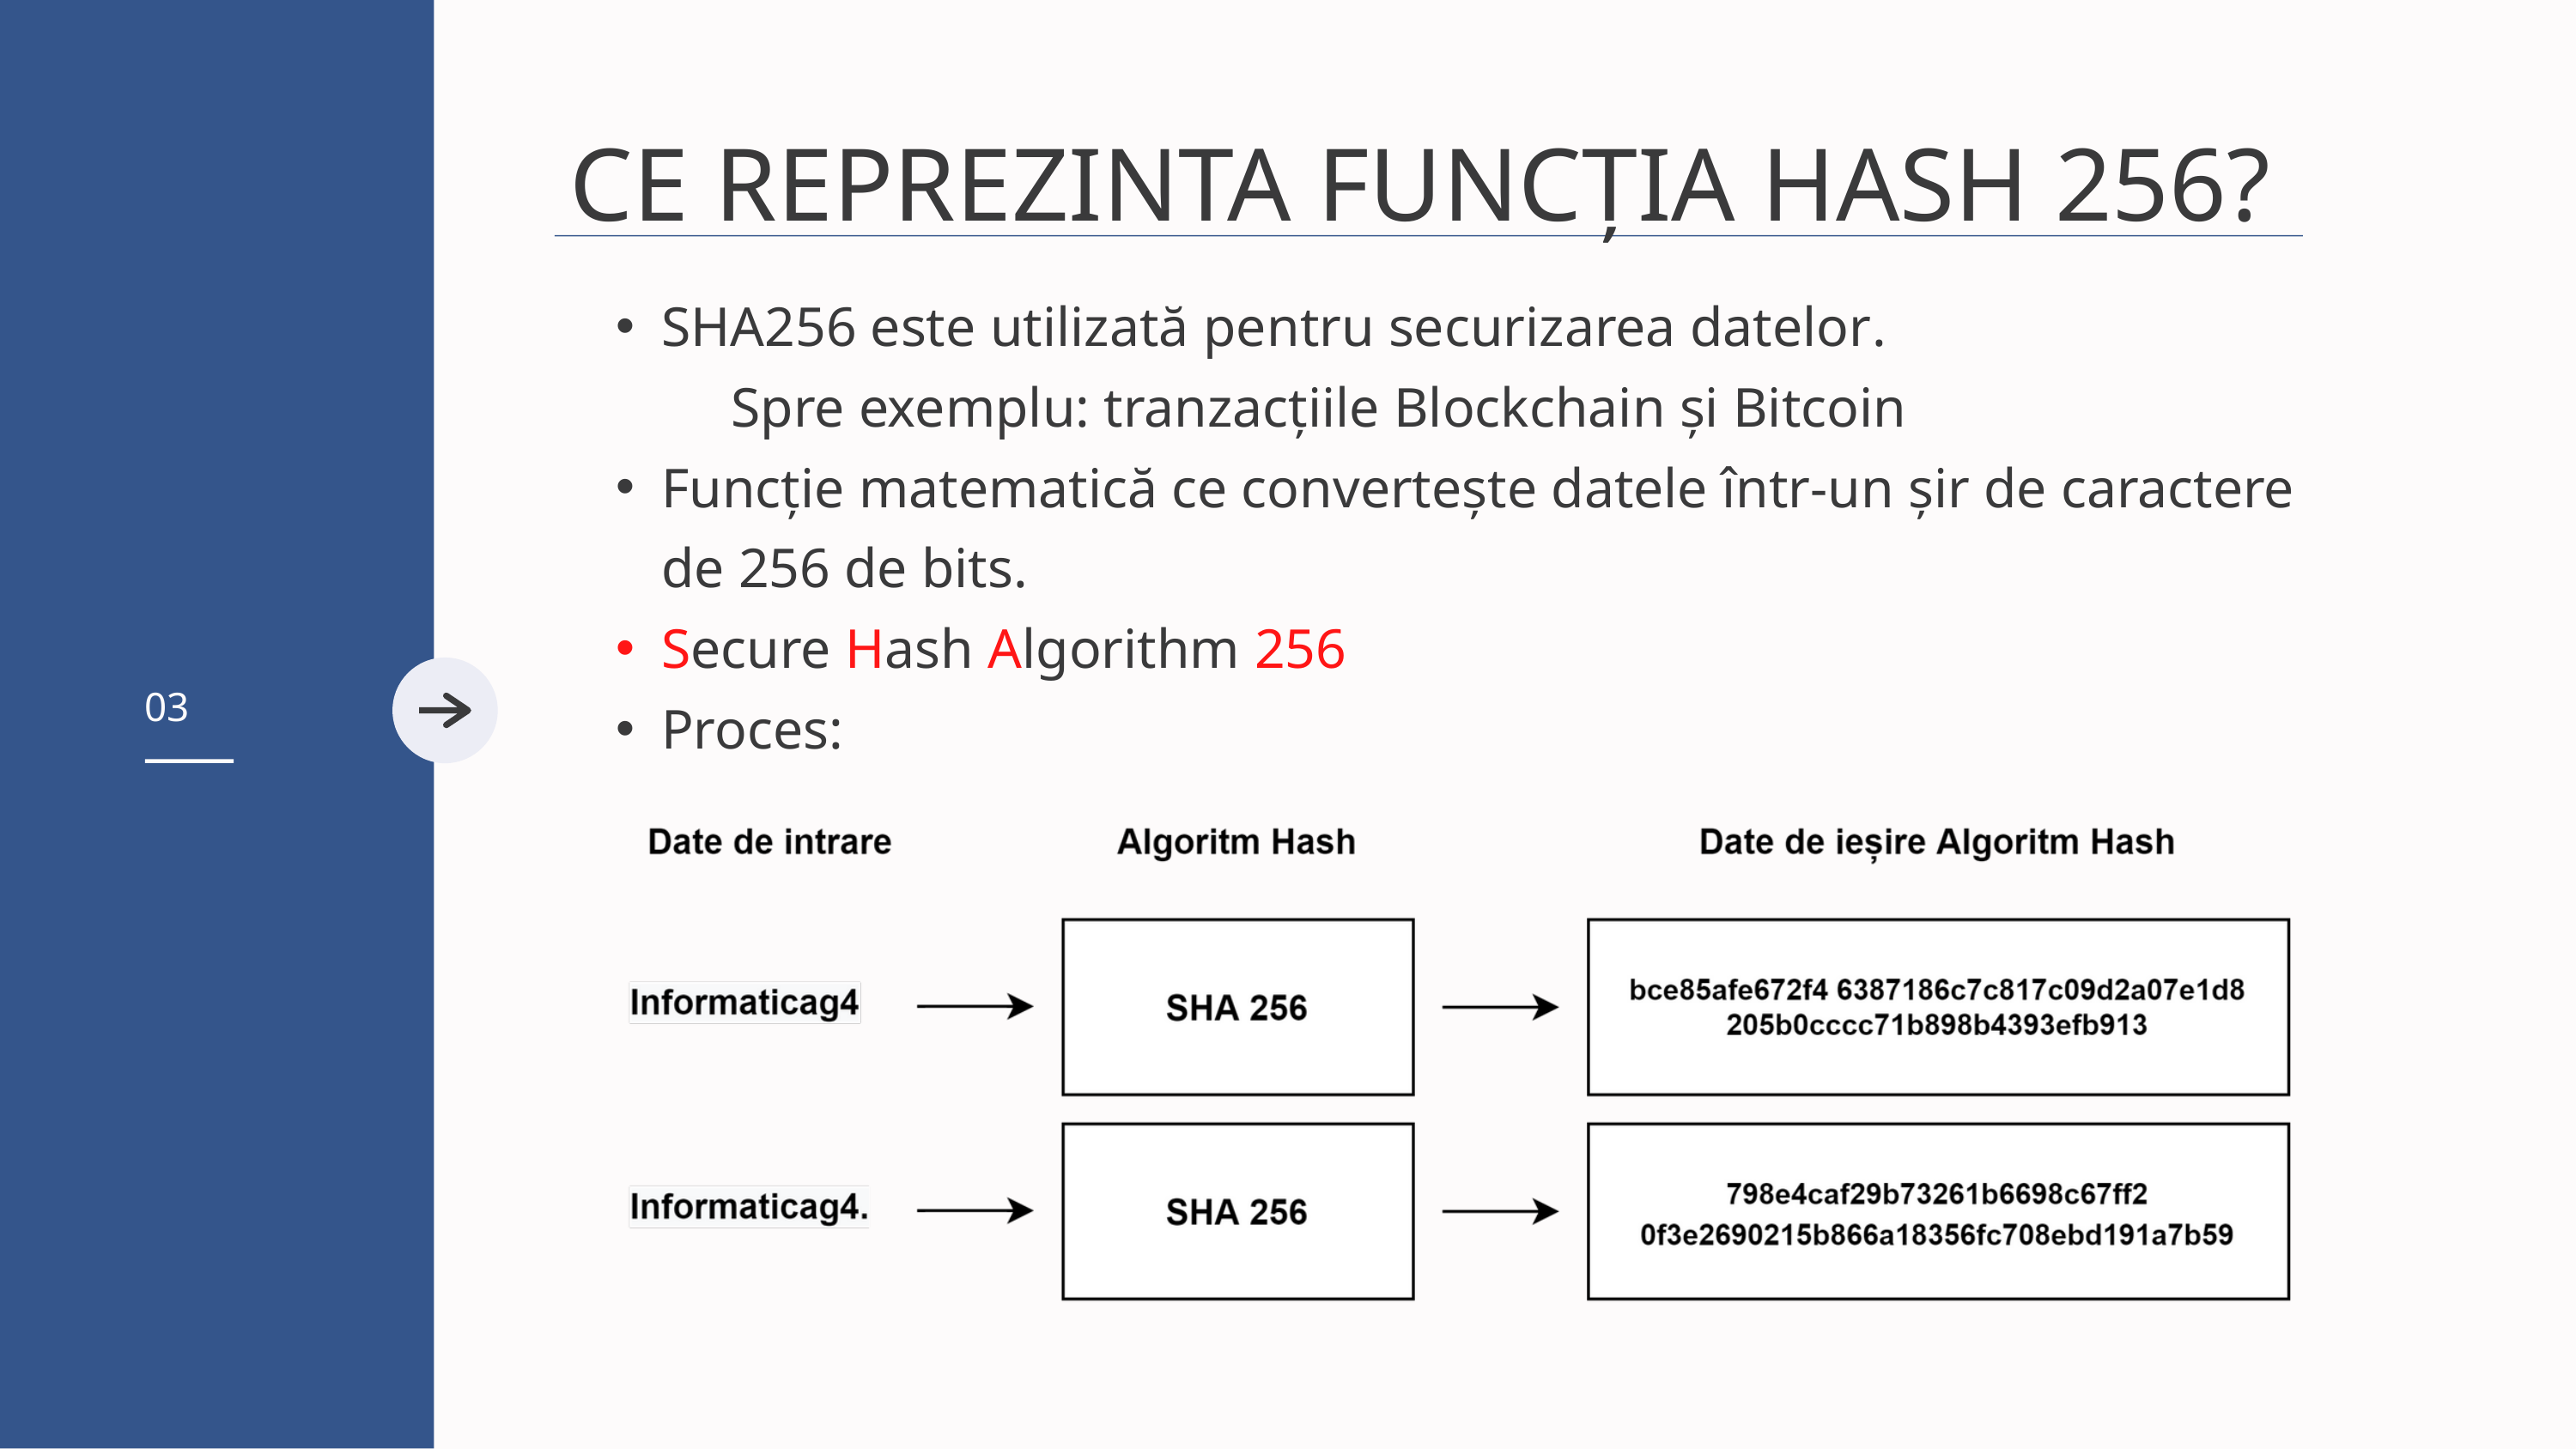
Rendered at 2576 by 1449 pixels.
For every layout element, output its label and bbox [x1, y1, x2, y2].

text_box [144, 685, 234, 764]
picture [595, 802, 2293, 1304]
text_box [0, 0, 434, 1449]
text_box [392, 657, 499, 764]
text_box [569, 121, 2319, 834]
